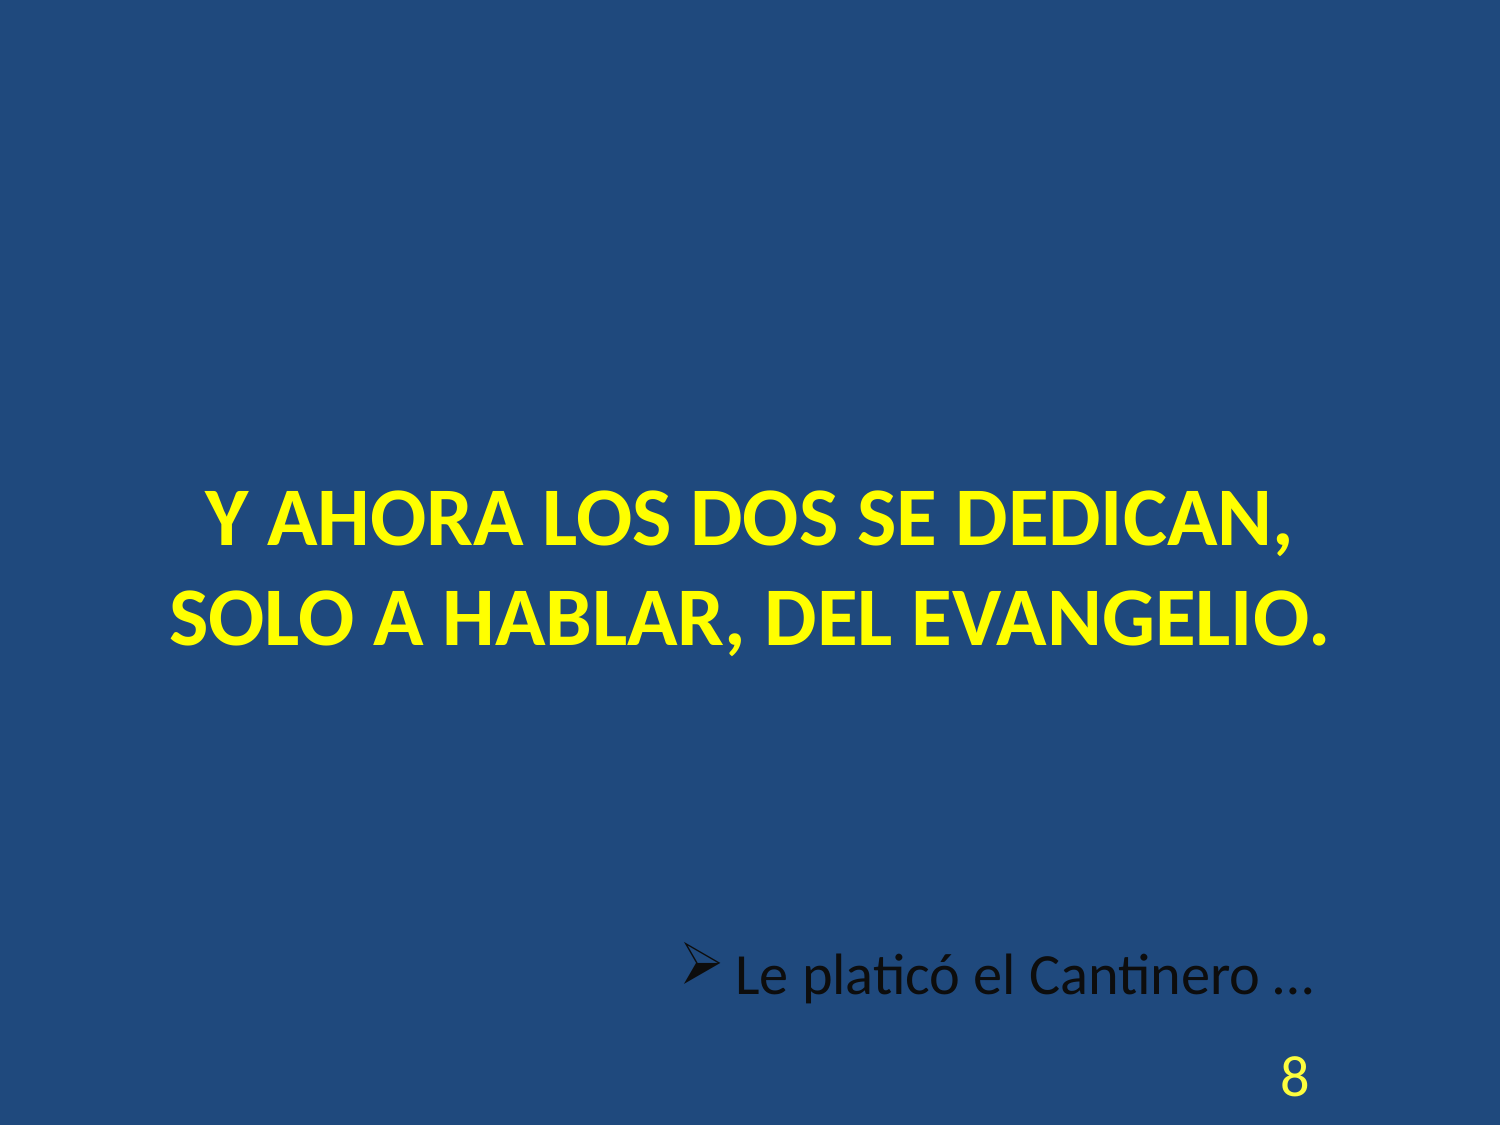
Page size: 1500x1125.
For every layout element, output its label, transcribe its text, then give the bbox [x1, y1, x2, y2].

title Y AHORA LOS DOS SE DEDICAN, SOLO A HABLAR, DEL EVANGELIO. [74, 468, 1426, 657]
list Le platicó el Cantinero … [616, 928, 1330, 1012]
slide_number 8 [974, 1042, 1325, 1103]
